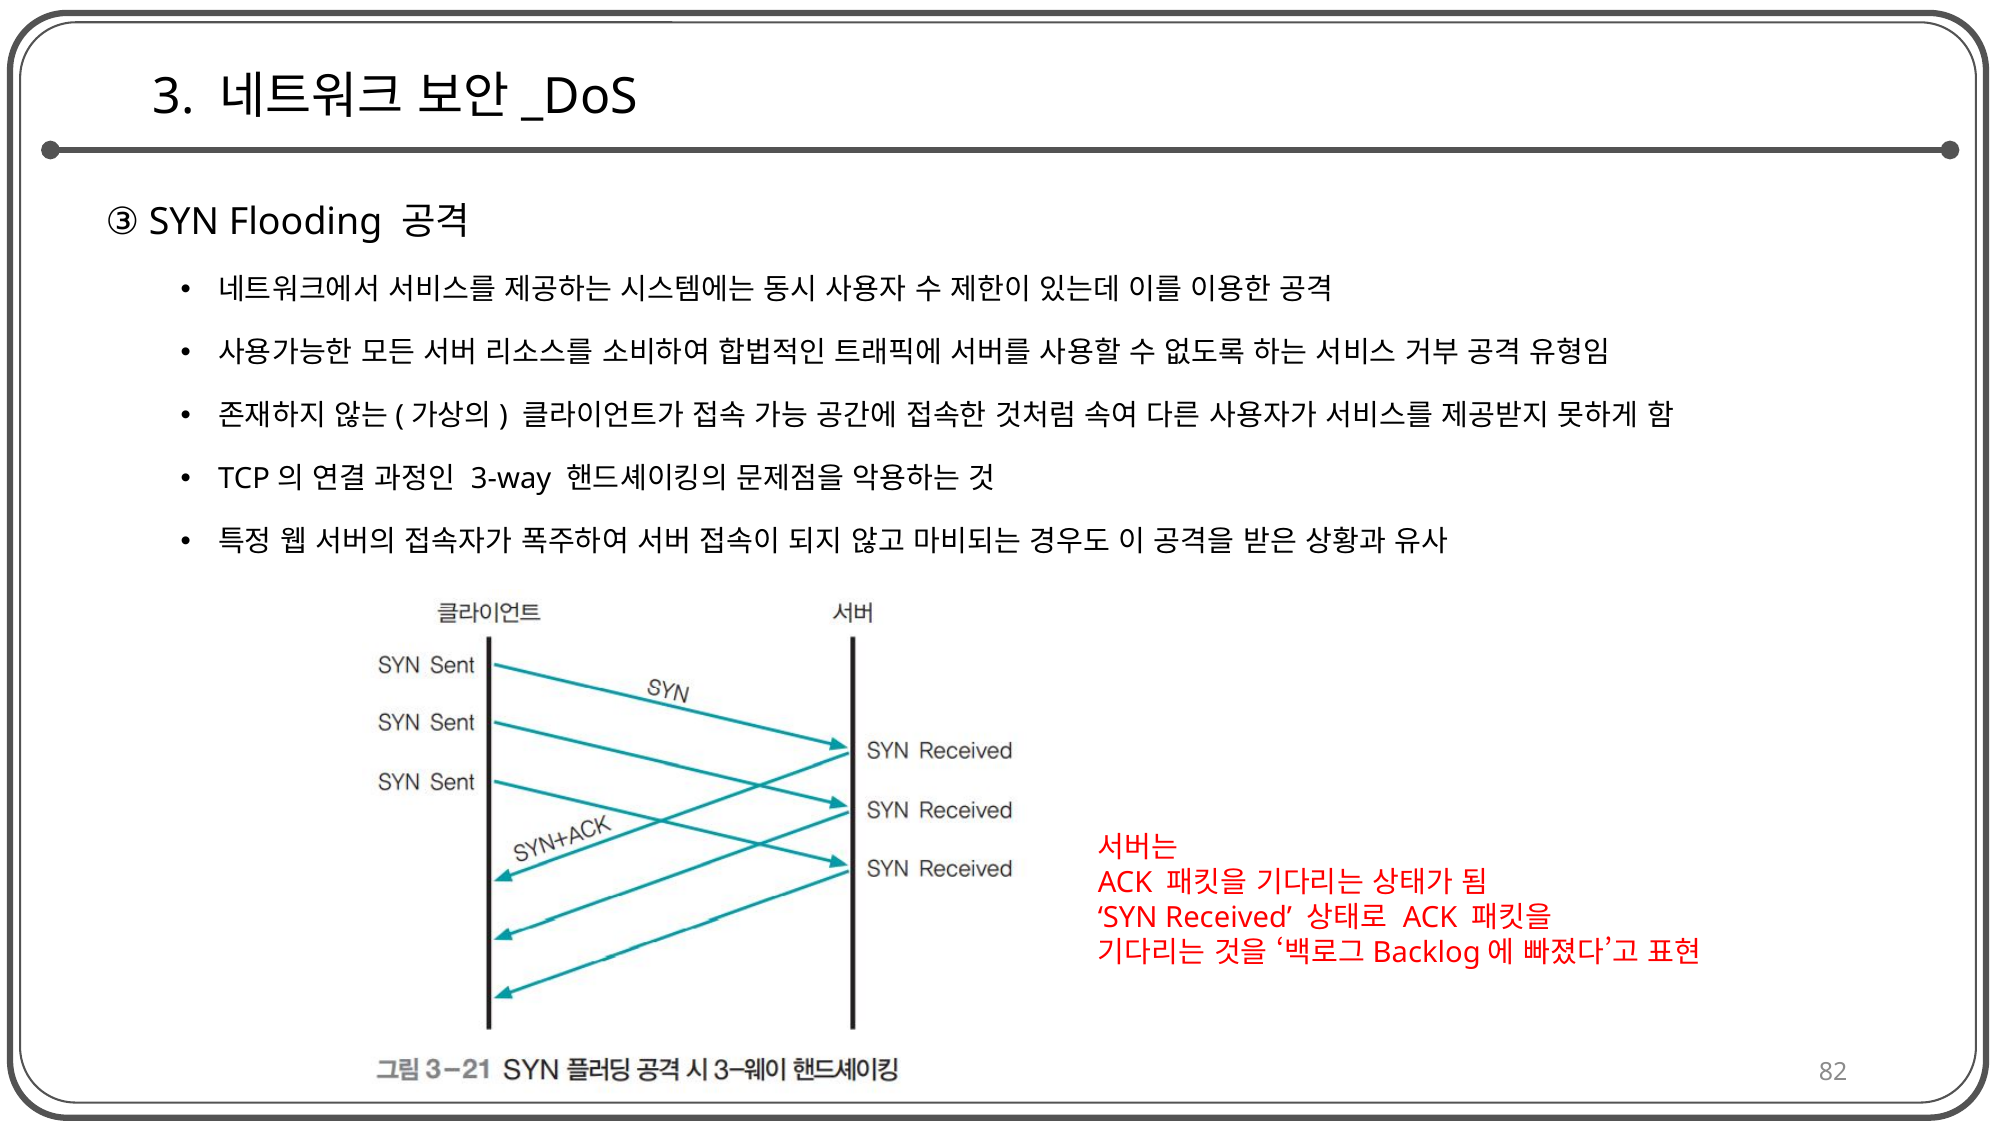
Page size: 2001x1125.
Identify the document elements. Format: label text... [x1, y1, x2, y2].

text_box 서버는 ACK 패킷을 기다리는 상태가 됨 ‘SYN Received’ 상태로 ACK 패킷을 기다리는 것을 ‘백로그Backlog에 빠졌다’고 표현 [1083, 820, 1796, 1011]
title 3. 네트워크 보안_DoS [137, 45, 1863, 150]
slide_number 82 [1412, 1042, 1863, 1103]
picture [362, 589, 1029, 1094]
text_box ③ SYN Flooding 공격 네트워크에서 서비스를 제공하는 시스템에는 동시 사용자 수 제한이 있는데 이를 이용한 공격 사용가능한 모든 서버 리소스를 소비하여 합법적인 트래픽에 서버를 사용할 수 없도록 하는 서비스 거부 공격 유형임 존재하지 않는(가상의) 클라이언트가 접속 가능 공간에 접속한 것처럼 속여 다른 사용자가 서비스를 제공받지 못하게 함 TCP의 연결 과정인 3-way 핸드셰이킹의 문제점을 악용하는 것 특정 웹 서버의 접속자가 폭주하여 서버 접속이 되지 않고 마비되는 경우도 이 공격을 받은 상황과 유사 [90, 194, 1908, 1062]
